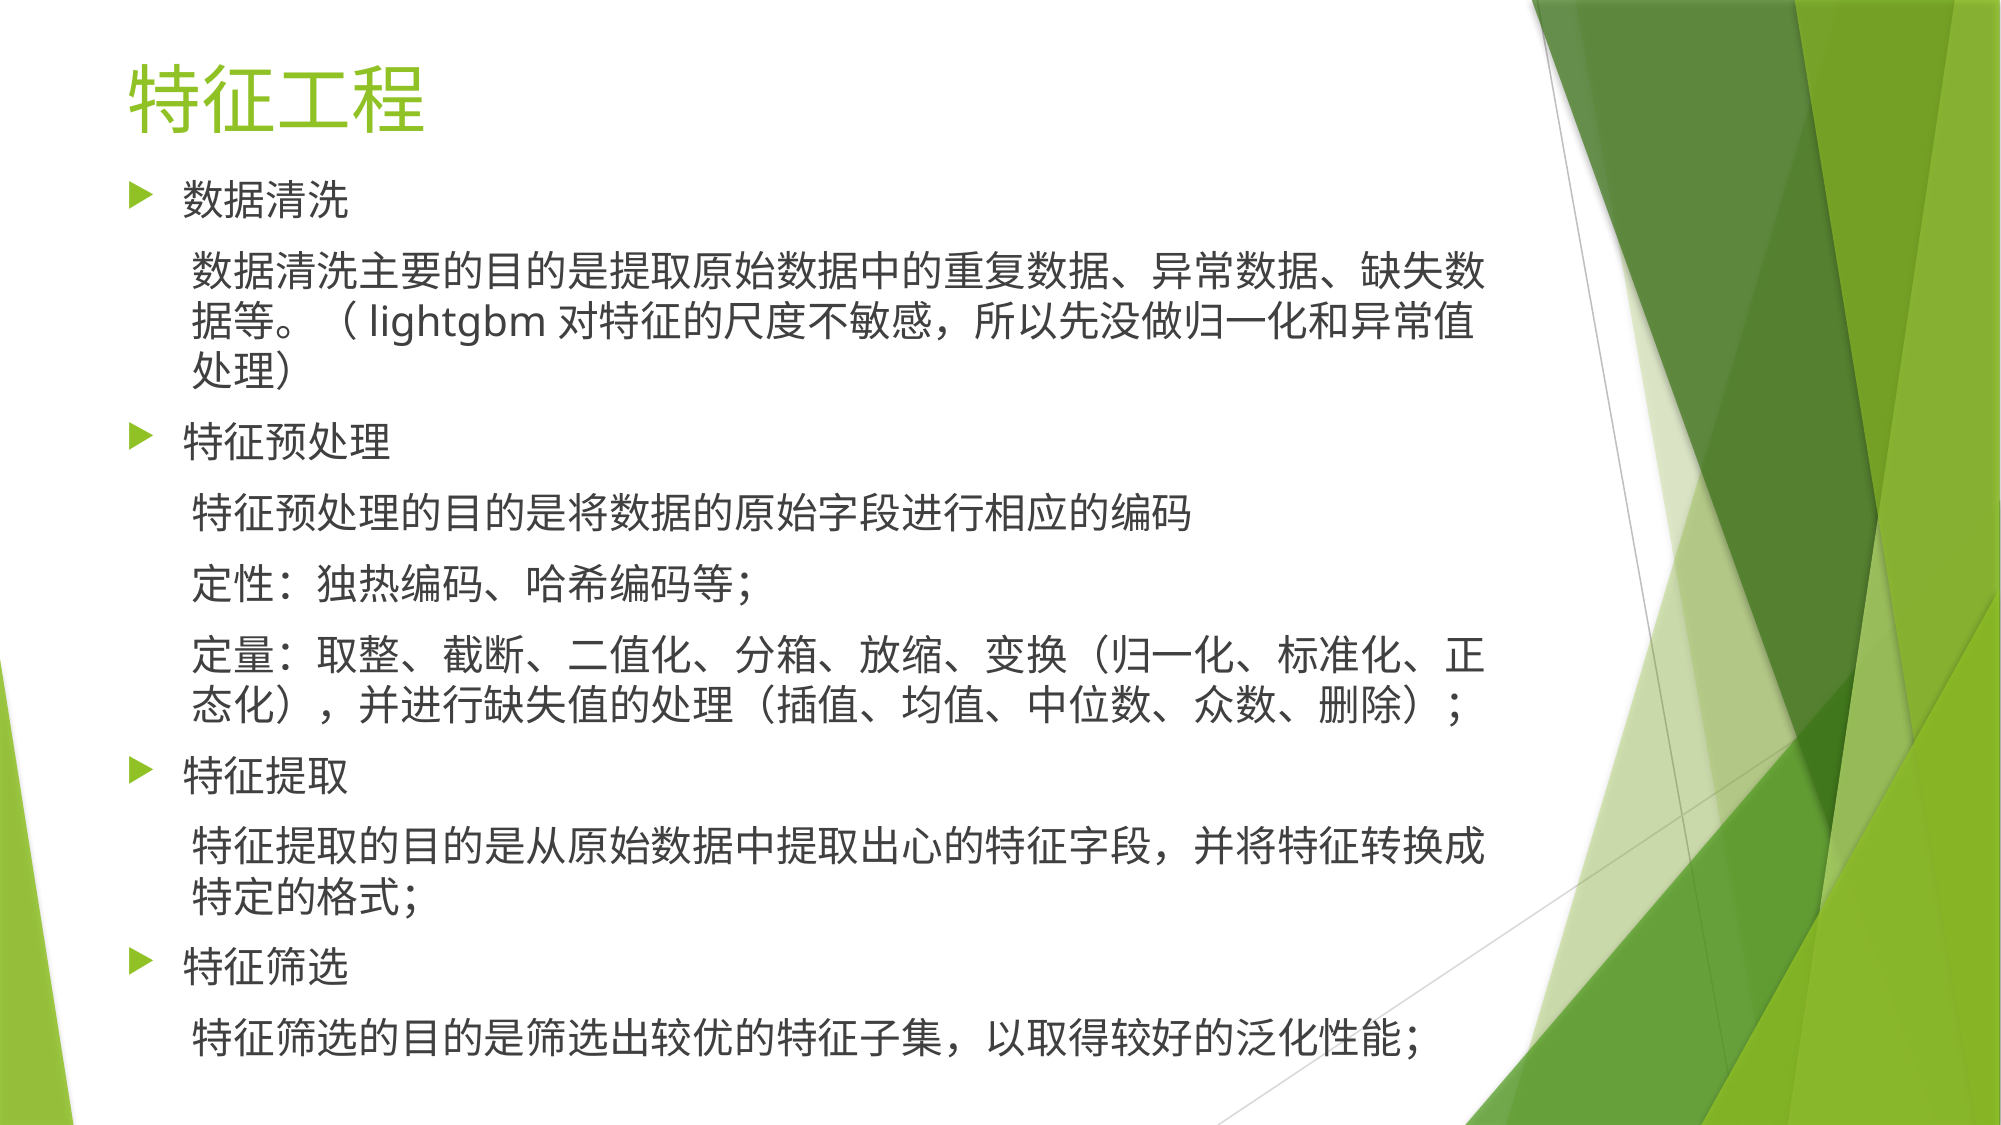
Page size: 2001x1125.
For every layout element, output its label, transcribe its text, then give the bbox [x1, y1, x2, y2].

title 特征工程 [111, 45, 1522, 166]
list 数据清洗 数据清洗主要的目的是提取原始数据中的重复数据、异常数据、缺失数据等。（lightgbm对特征的尺度不敏感，所以先没做归一化和异常值处理） 特征预处理 特征预处理的目的是将数据的原始字段进行相应的编码 定性：独热编码、哈希编码等； 定量：取整、截断、二值化、分箱、放缩、变换（归一化、标准化、正态化），并进行缺失值的处理（插值、均值、中位数、众数、删除）； 特征提取 特征提取的目的是从原始数据中提取出心的特征字段，并将特征转换成特定的格式； 特征筛选 特征筛选的目的是筛选出较优的特征子集，以取得较好的泛化性能； [111, 166, 1522, 1040]
